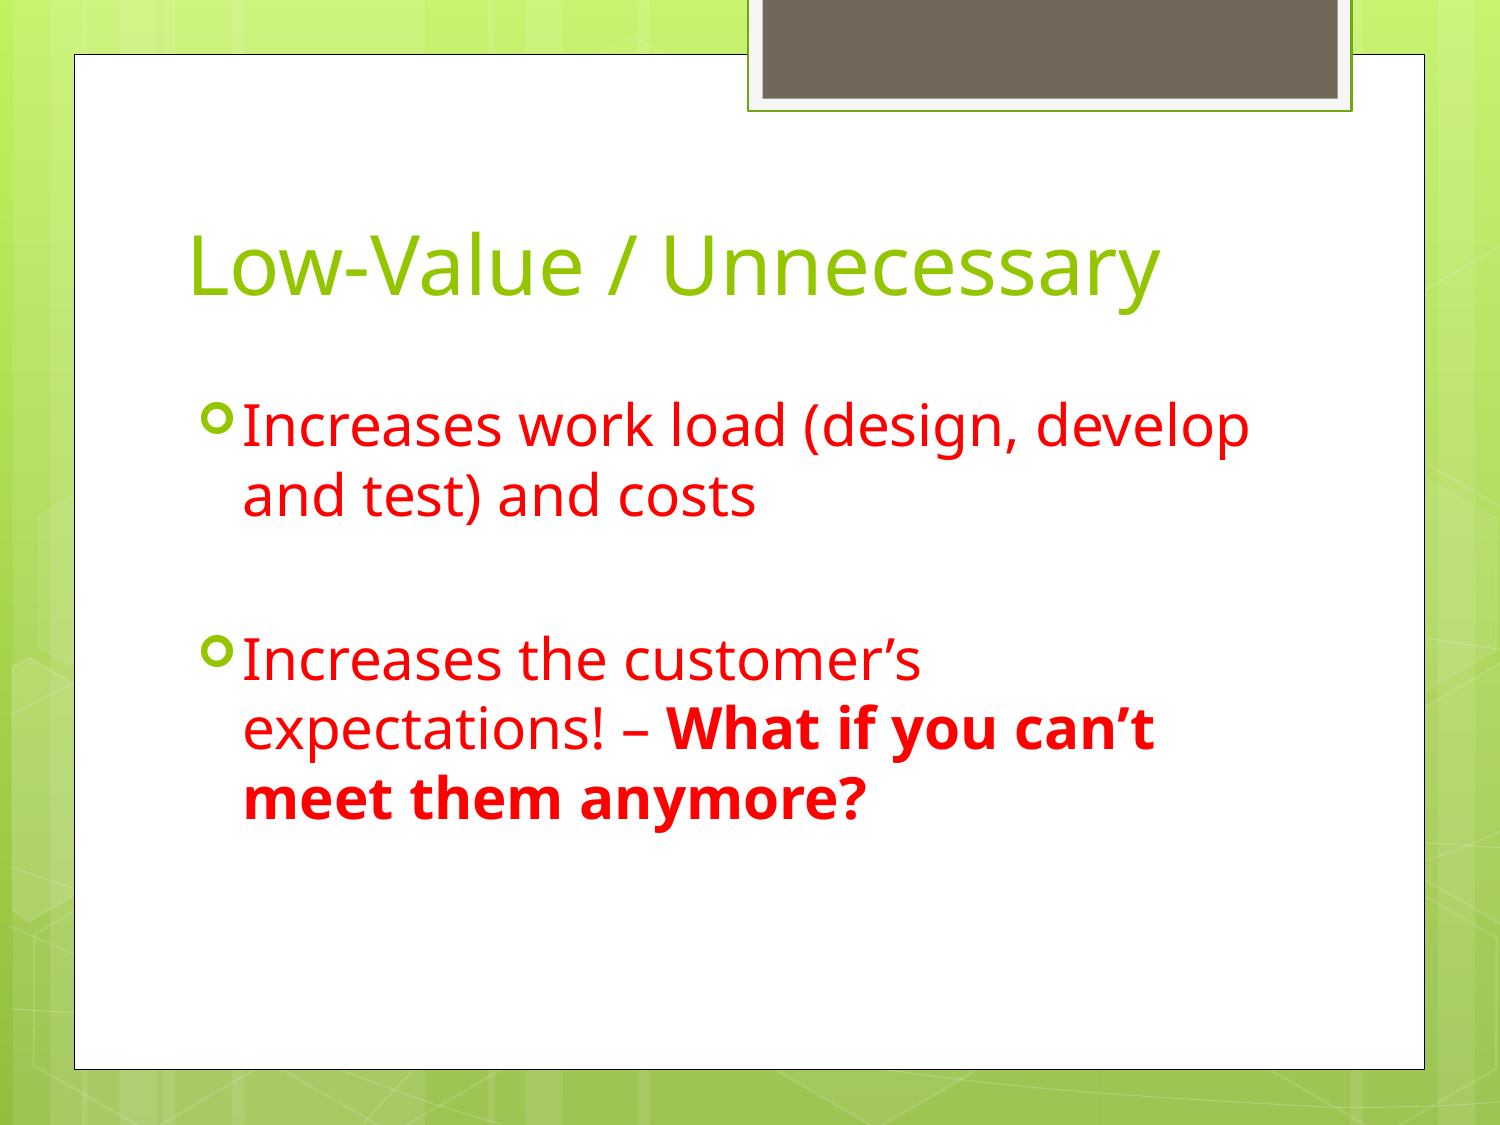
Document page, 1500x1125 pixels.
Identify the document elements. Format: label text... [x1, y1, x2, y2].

list Increases work load (design, develop and test) and costs Increases the customer’s expectations! – What if you can’t meet them anymore? [171, 381, 1283, 957]
title Low-Value / Unnecessary [171, 168, 1324, 357]
